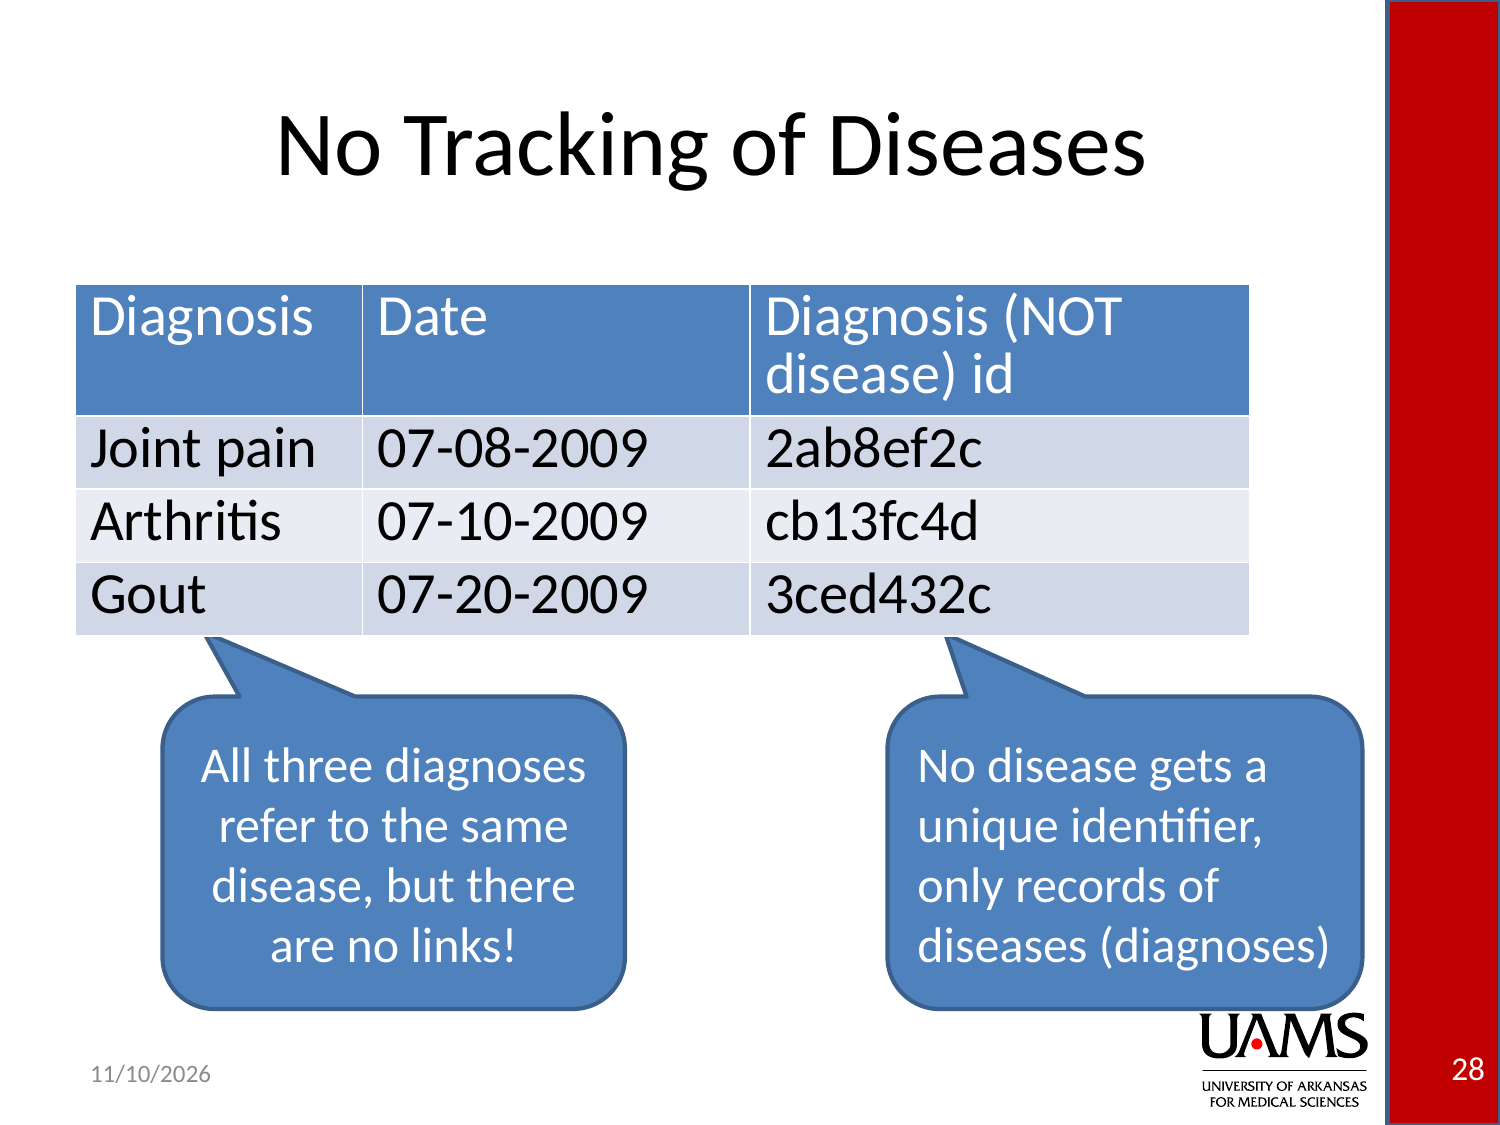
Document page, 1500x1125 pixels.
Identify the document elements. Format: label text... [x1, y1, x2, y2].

table_cell Arthritis [76, 490, 362, 562]
table_cell Joint pain [76, 417, 362, 488]
table_cell 07-20-2009 [363, 563, 749, 635]
table_header Date [363, 285, 749, 415]
table_cell 07-08-2009 [363, 417, 749, 488]
text_box All three diagnoses refer to the same disease, but there are no links! [160, 637, 628, 1012]
table_header Diagnosis (NOT disease) id [751, 285, 1249, 415]
table_header Diagnosis [76, 285, 362, 415]
table_cell Gout [76, 563, 362, 635]
table_cell 2ab8ef2c [751, 417, 1249, 488]
title No Tracking of Diseases [75, 45, 1350, 233]
table_cell cb13fc4d [751, 490, 1249, 562]
text_box No disease gets a unique identifier, only records of diseases (diagnoses) [885, 637, 1365, 1012]
table_cell 3ced432c [751, 563, 1249, 635]
table_cell 07-10-2009 [363, 490, 749, 562]
